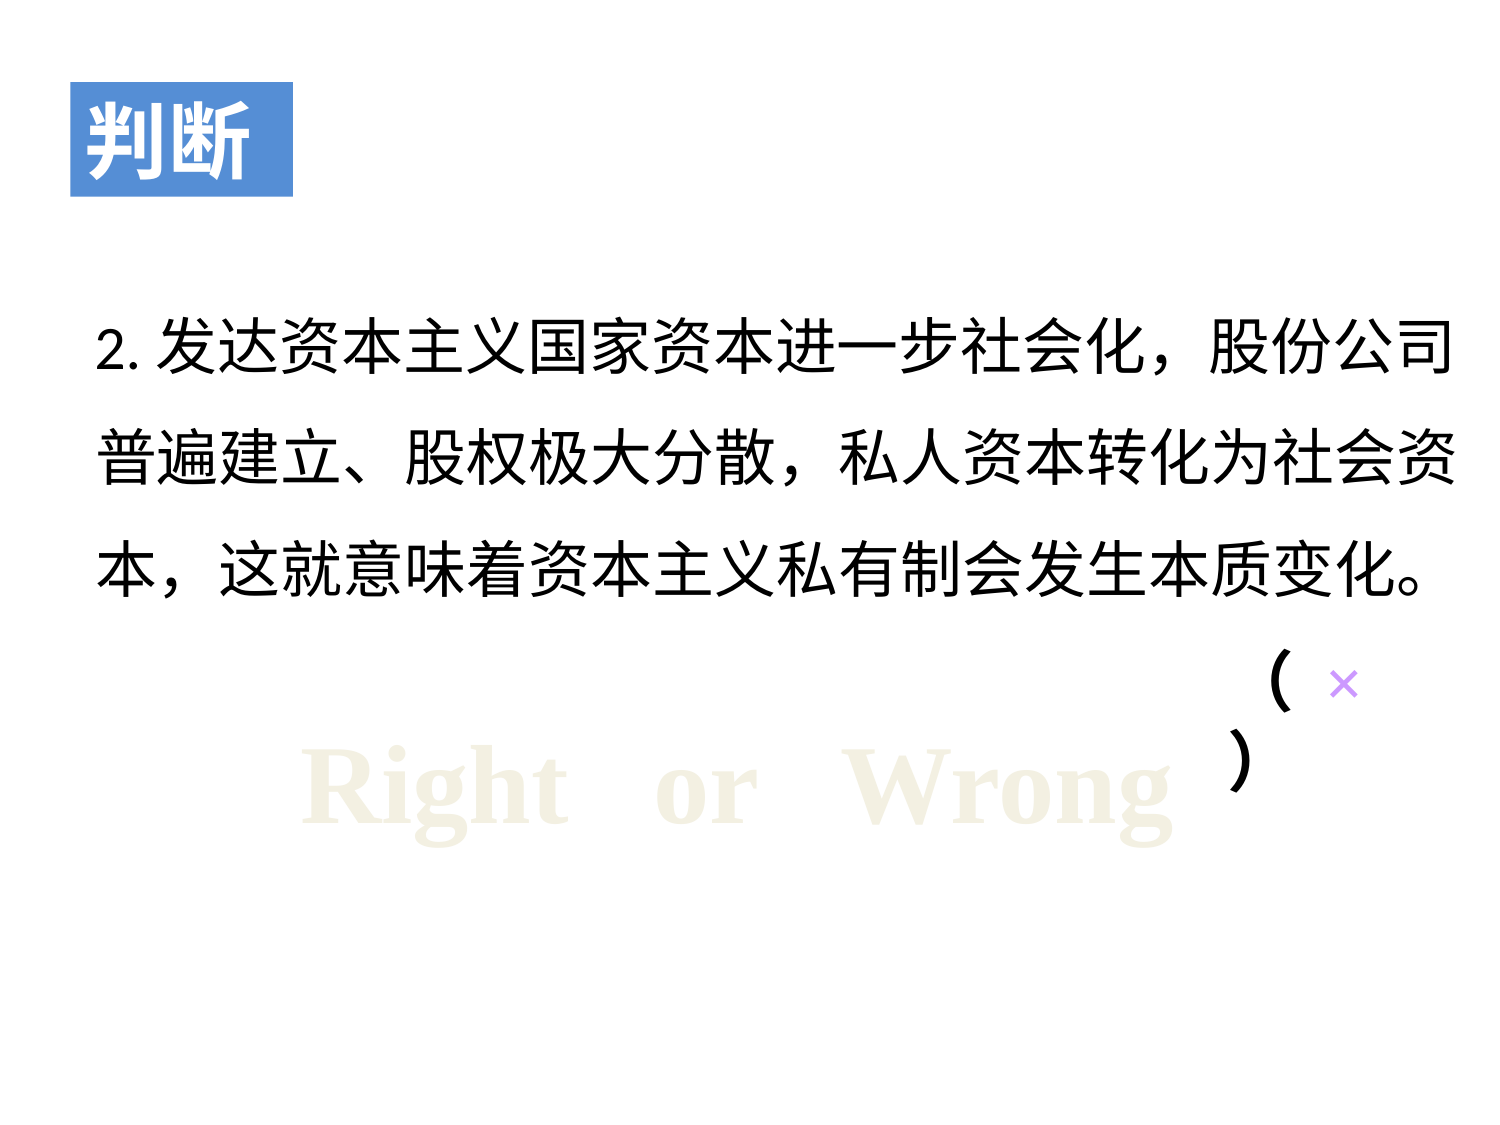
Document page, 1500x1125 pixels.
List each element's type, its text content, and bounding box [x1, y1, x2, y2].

text_box Right or Wrong [285, 703, 1190, 853]
text_box （ × ） [1213, 632, 1424, 852]
text_box 判断 [70, 82, 293, 197]
list 2.发达资本主义国家资本进一步社会化，股份公司普遍建立、股权极大分散，私人资本转化为社会资本，这就意味着资本主义私有制会发生本质变化。 [23, 262, 1489, 645]
